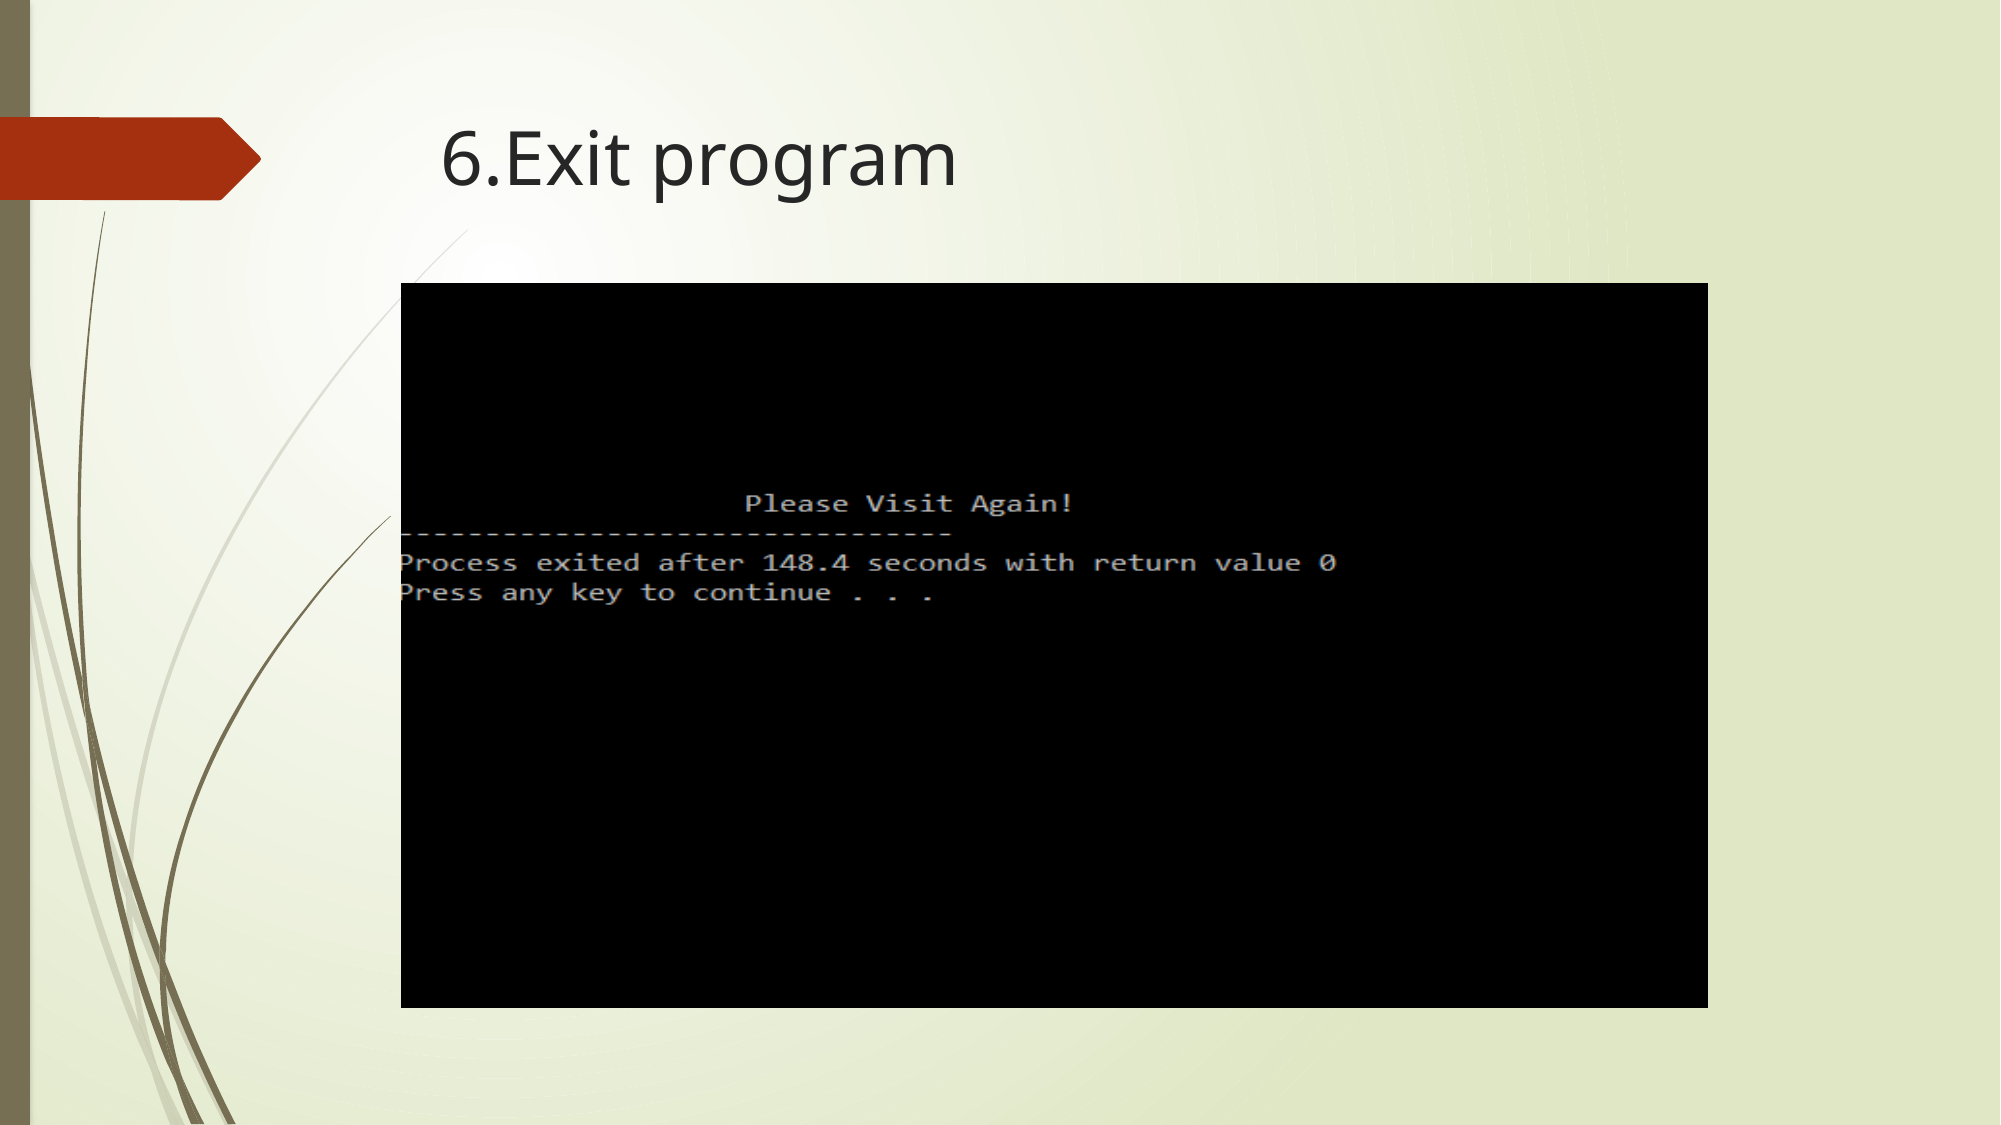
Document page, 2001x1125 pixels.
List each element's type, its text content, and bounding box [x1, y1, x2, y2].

title 6.Exit program [425, 102, 1888, 313]
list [401, 283, 1708, 1008]
